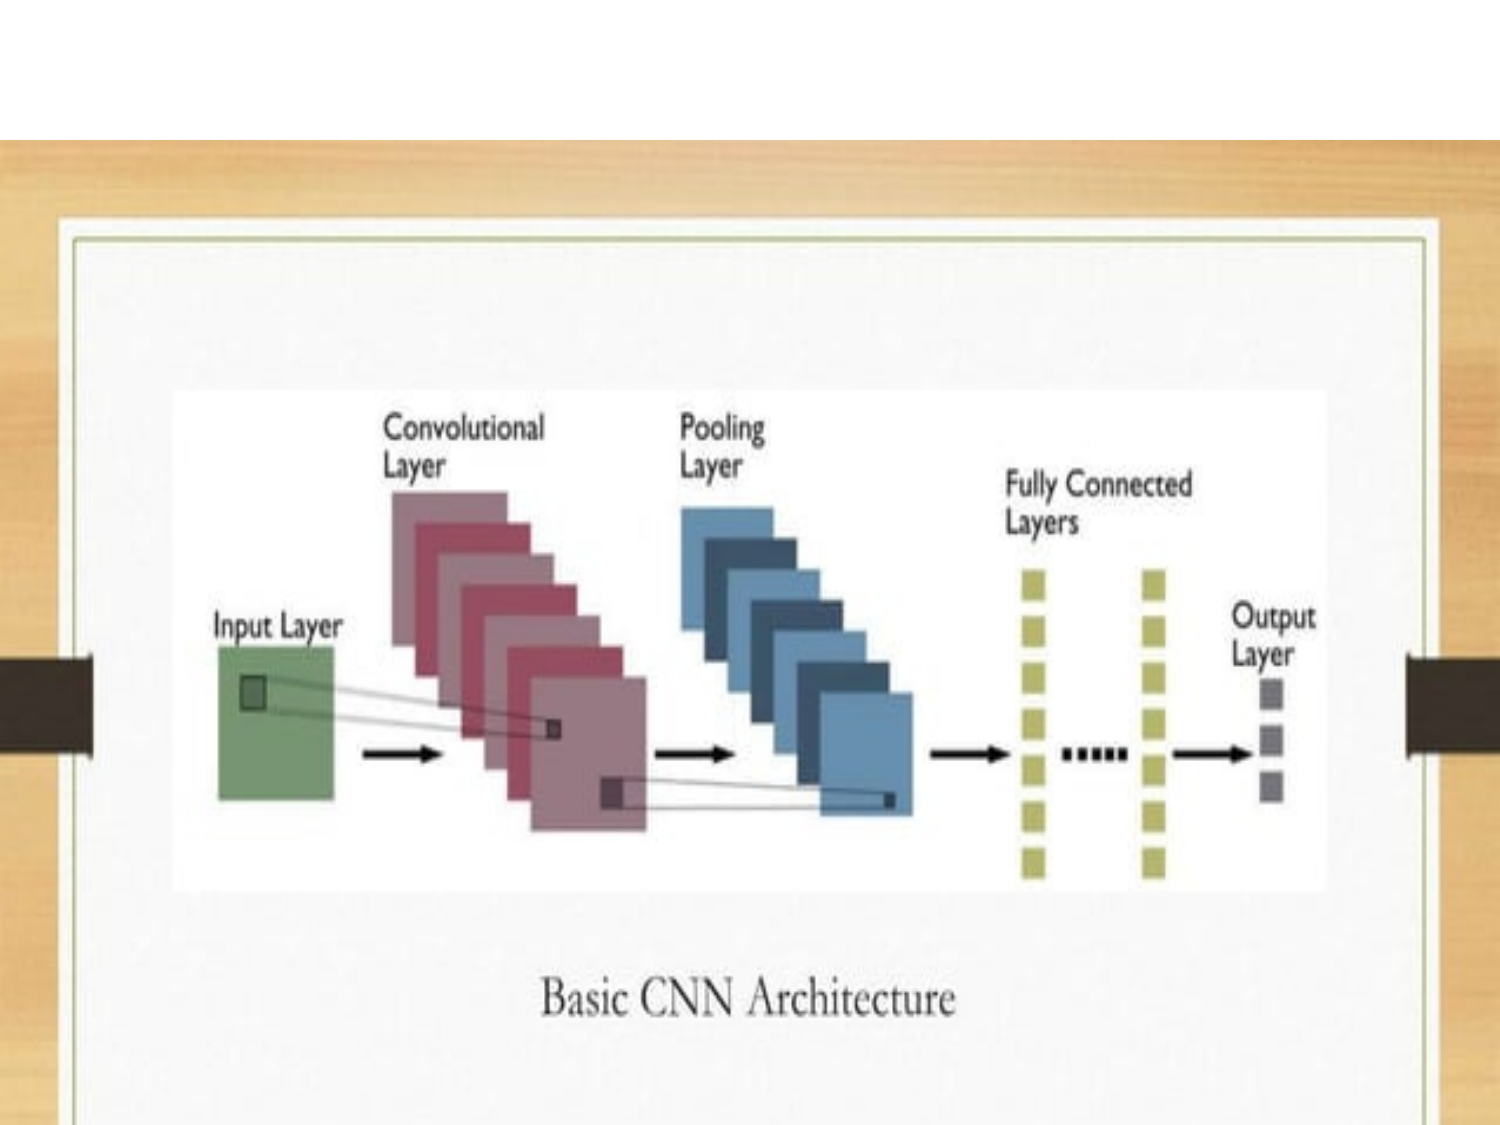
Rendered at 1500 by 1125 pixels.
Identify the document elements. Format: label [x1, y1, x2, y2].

picture [0, 139, 1500, 1125]
